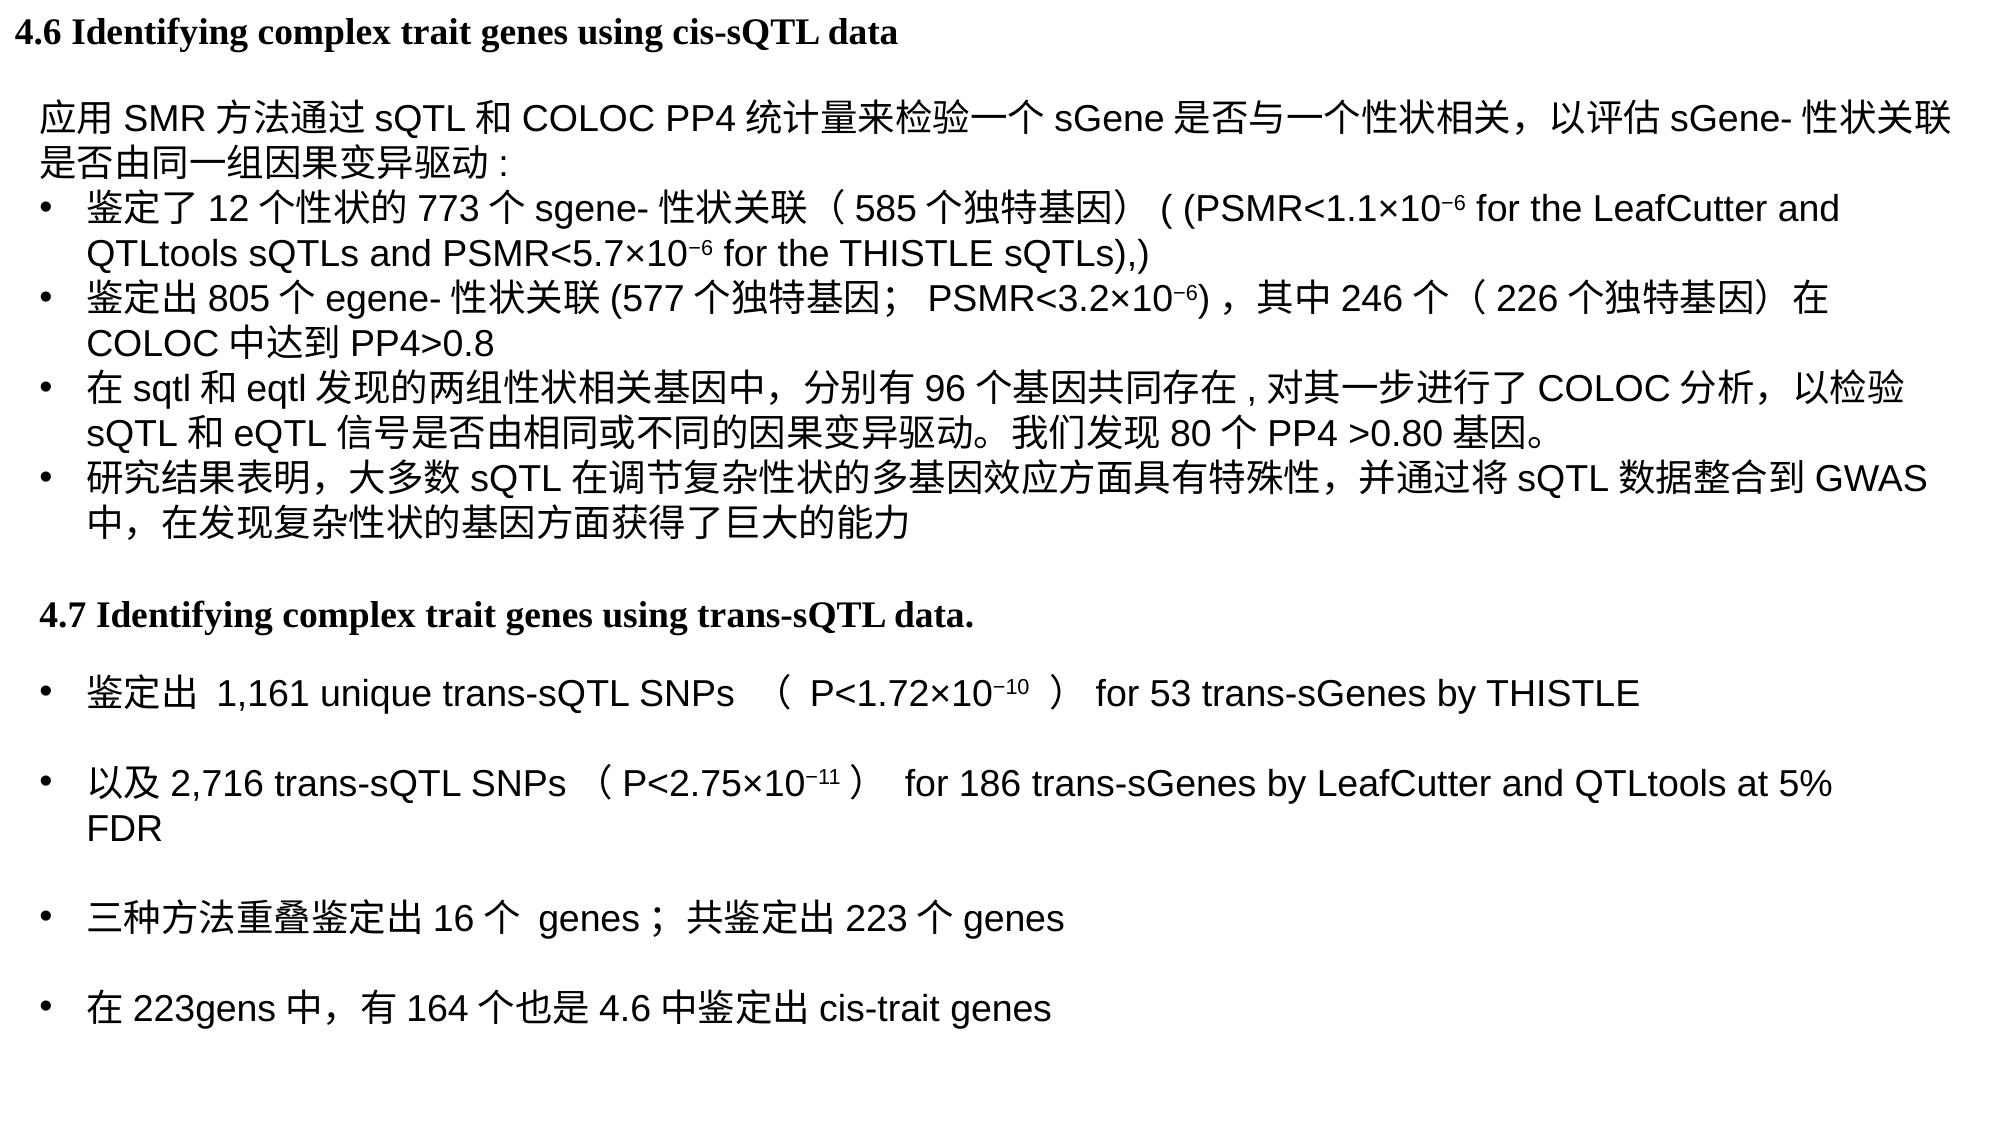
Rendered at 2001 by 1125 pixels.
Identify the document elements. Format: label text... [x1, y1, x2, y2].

text_box 4.6 Identifying complex trait genes using cis-sQTL data [0, 0, 1311, 60]
text_box 应用SMR方法通过sQTL和COLOC PP4统计量来检验一个sGene是否与一个性状相关，以评估sGene-性状关联是否由同一组因果变异驱动: 鉴定了12个性状的773个sgene-性状关联（585个独特基因）( (PSMR<1.1×10−6 for the LeafCutter and QTLtools sQTLs and PSMR<5.7×10−6 for the THISTLE sQTLs),) 鉴定出805个egene-性状关联(577个独特基因；PSMR<3.2×10−6)，其中246个（226个独特基因）在COLOC中达到PP4>0.8 在sqtl和eqtl发现的两组性状相关基因中，分别有96个基因共同存在,对其一步进行了COLOC分析，以检验sQTL和eQTL信号是否由相同或不同的因果变异驱动。我们发现80个PP4 >0.80基因。 研究结果表明，大多数sQTL在调节复杂性状的多基因效应方面具有特殊性，并通过将sQTL数据整合到GWAS中，在发现复杂性状的基因方面获得了巨大的能力 [24, 87, 1976, 552]
text_box 鉴定出 1,161 unique trans-sQTL SNPs （ P<1.72×10−10 ）for 53 trans-sGenes by THISTLE 以及2,716 trans-sQTL SNPs（P<2.75×10−11） for 186 trans-sGenes by LeafCutter and QTLtools at 5% FDR 三种方法重叠鉴定出16个 genes；共鉴定出223个genes 在223gens中，有164个也是4.6中鉴定出cis-trait genes [24, 661, 1917, 1036]
text_box 4.7 Identifying complex trait genes using trans-sQTL data. [24, 583, 1336, 661]
